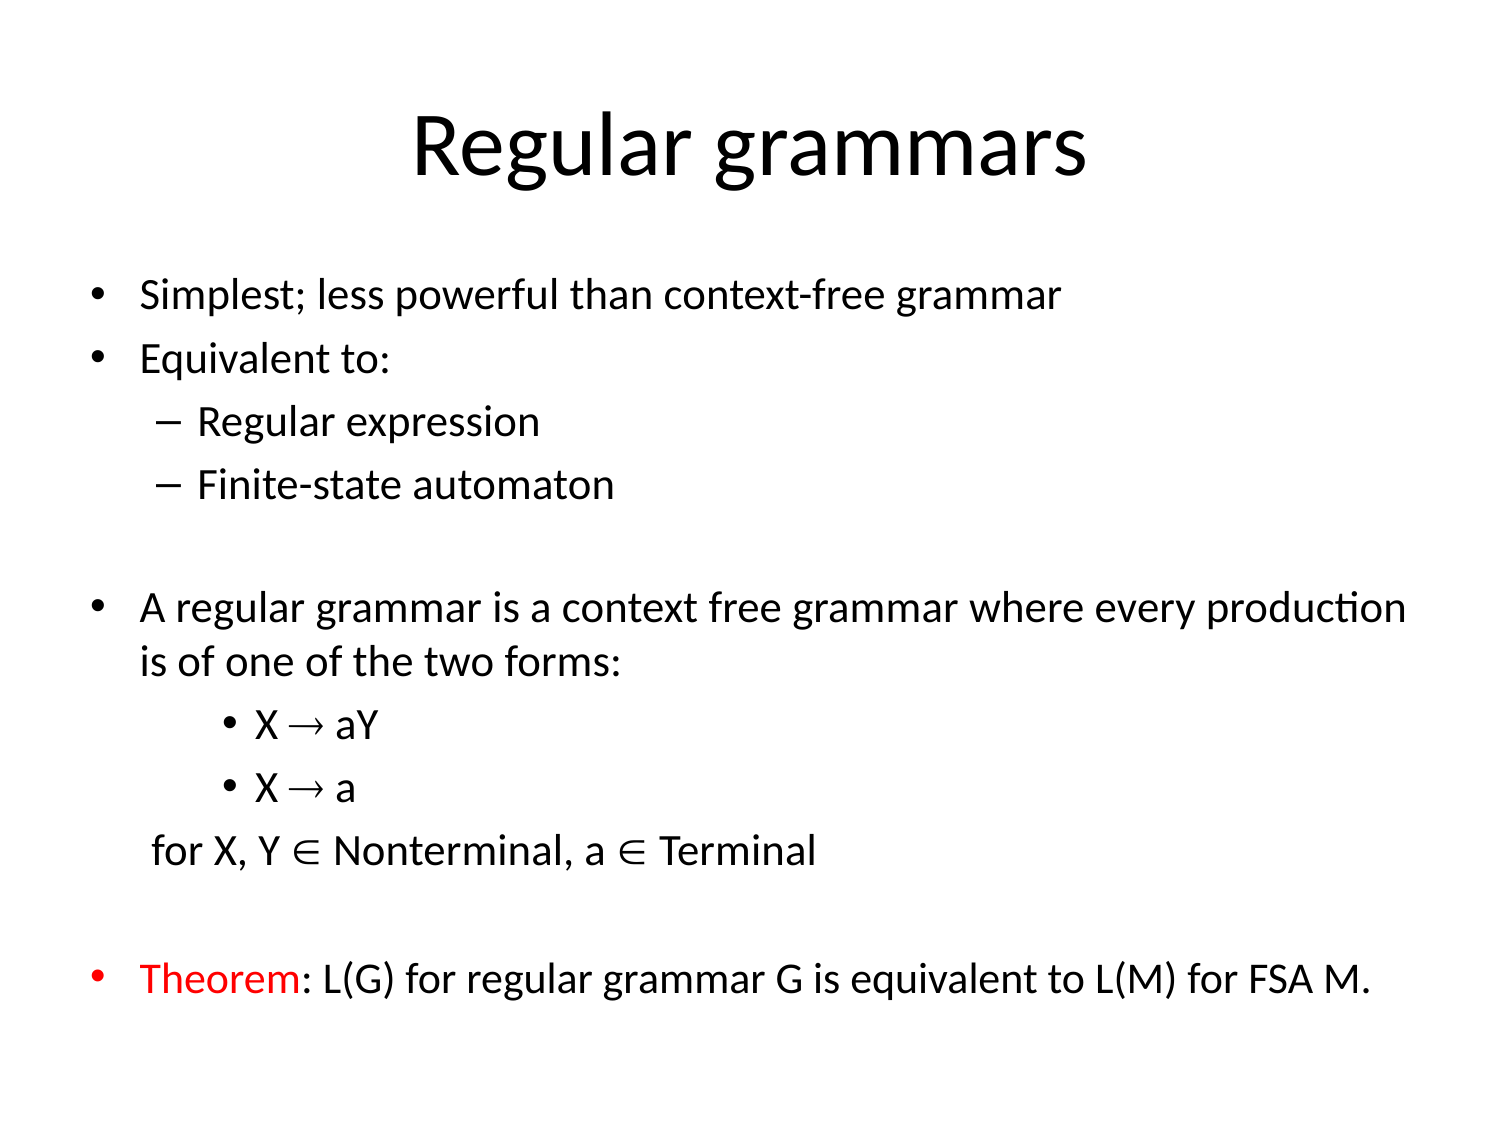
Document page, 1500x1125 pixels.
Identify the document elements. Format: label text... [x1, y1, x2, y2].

list Simplest; less powerful than context-free grammar Equivalent to: Regular expression Finite-state automaton A regular grammar is a context free grammar where every production is of one of the two forms: X  aY X  a for X, Y  Nonterminal, a  Terminal Theorem: L(G) for regular grammar G is equivalent to L(M) for FSA M. [75, 262, 1425, 1088]
title Regular grammars [75, 45, 1425, 233]
